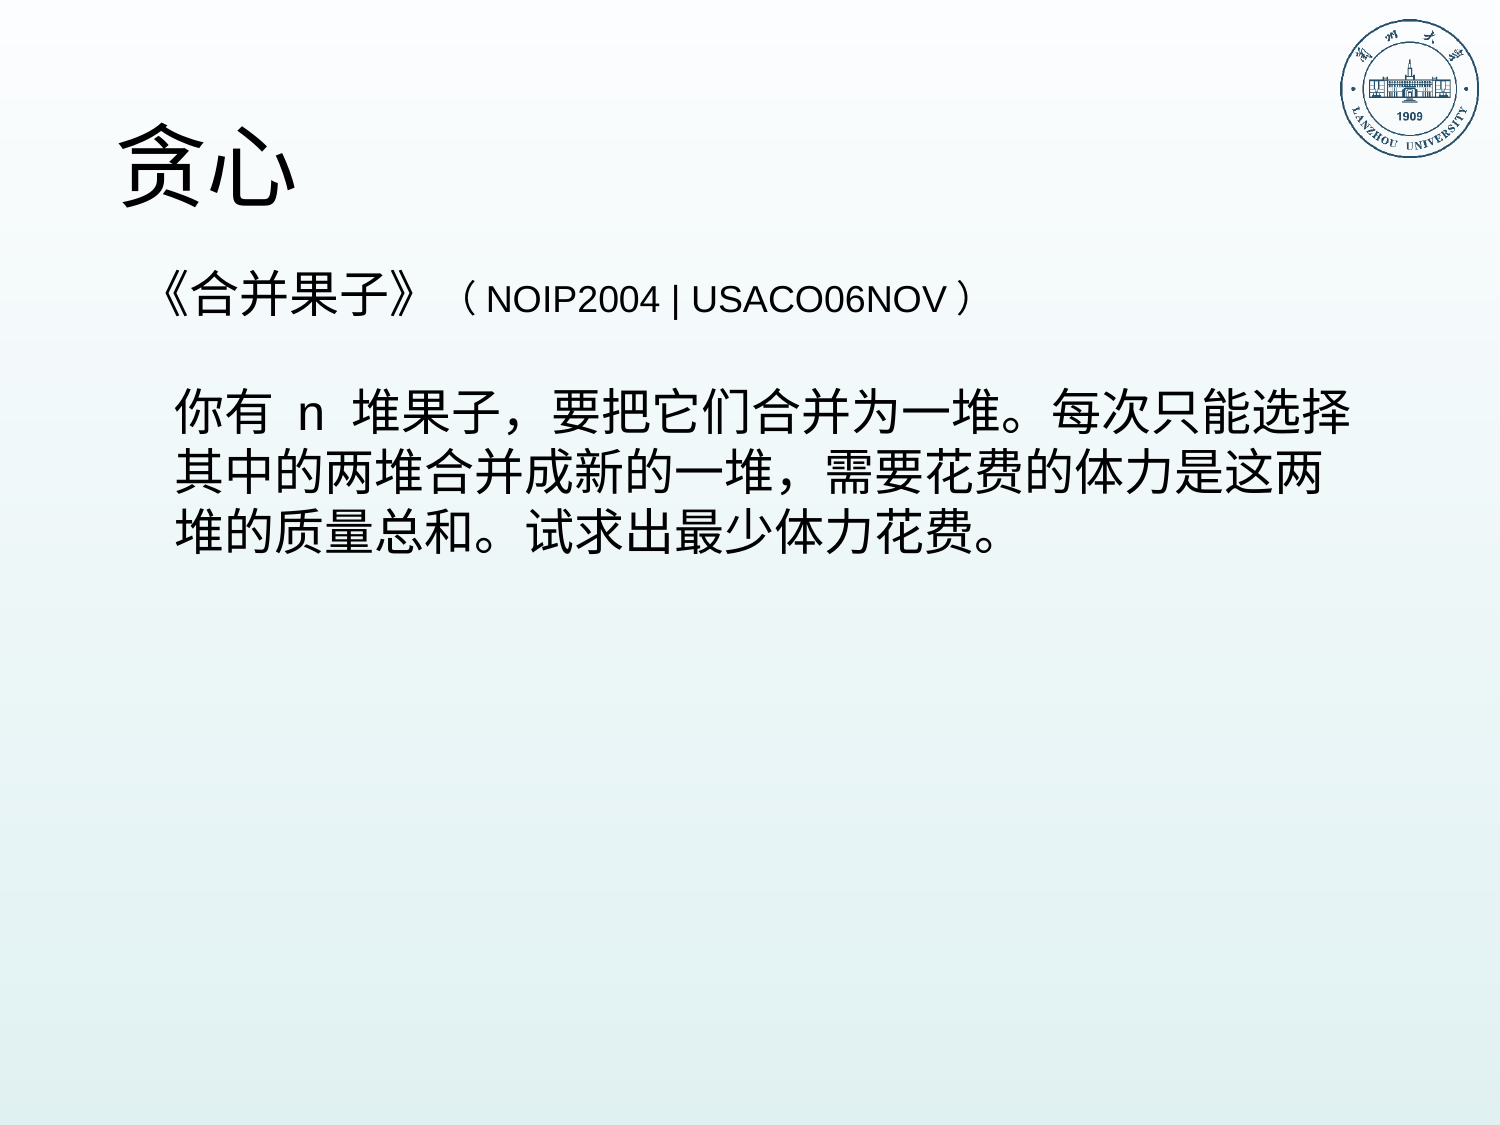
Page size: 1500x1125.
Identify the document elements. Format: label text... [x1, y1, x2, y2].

picture [1340, 19, 1479, 158]
title 贪心 [100, 42, 1376, 285]
text_box 《合并果子》（NOIP2004 | USACO06NOV） [124, 255, 1459, 330]
